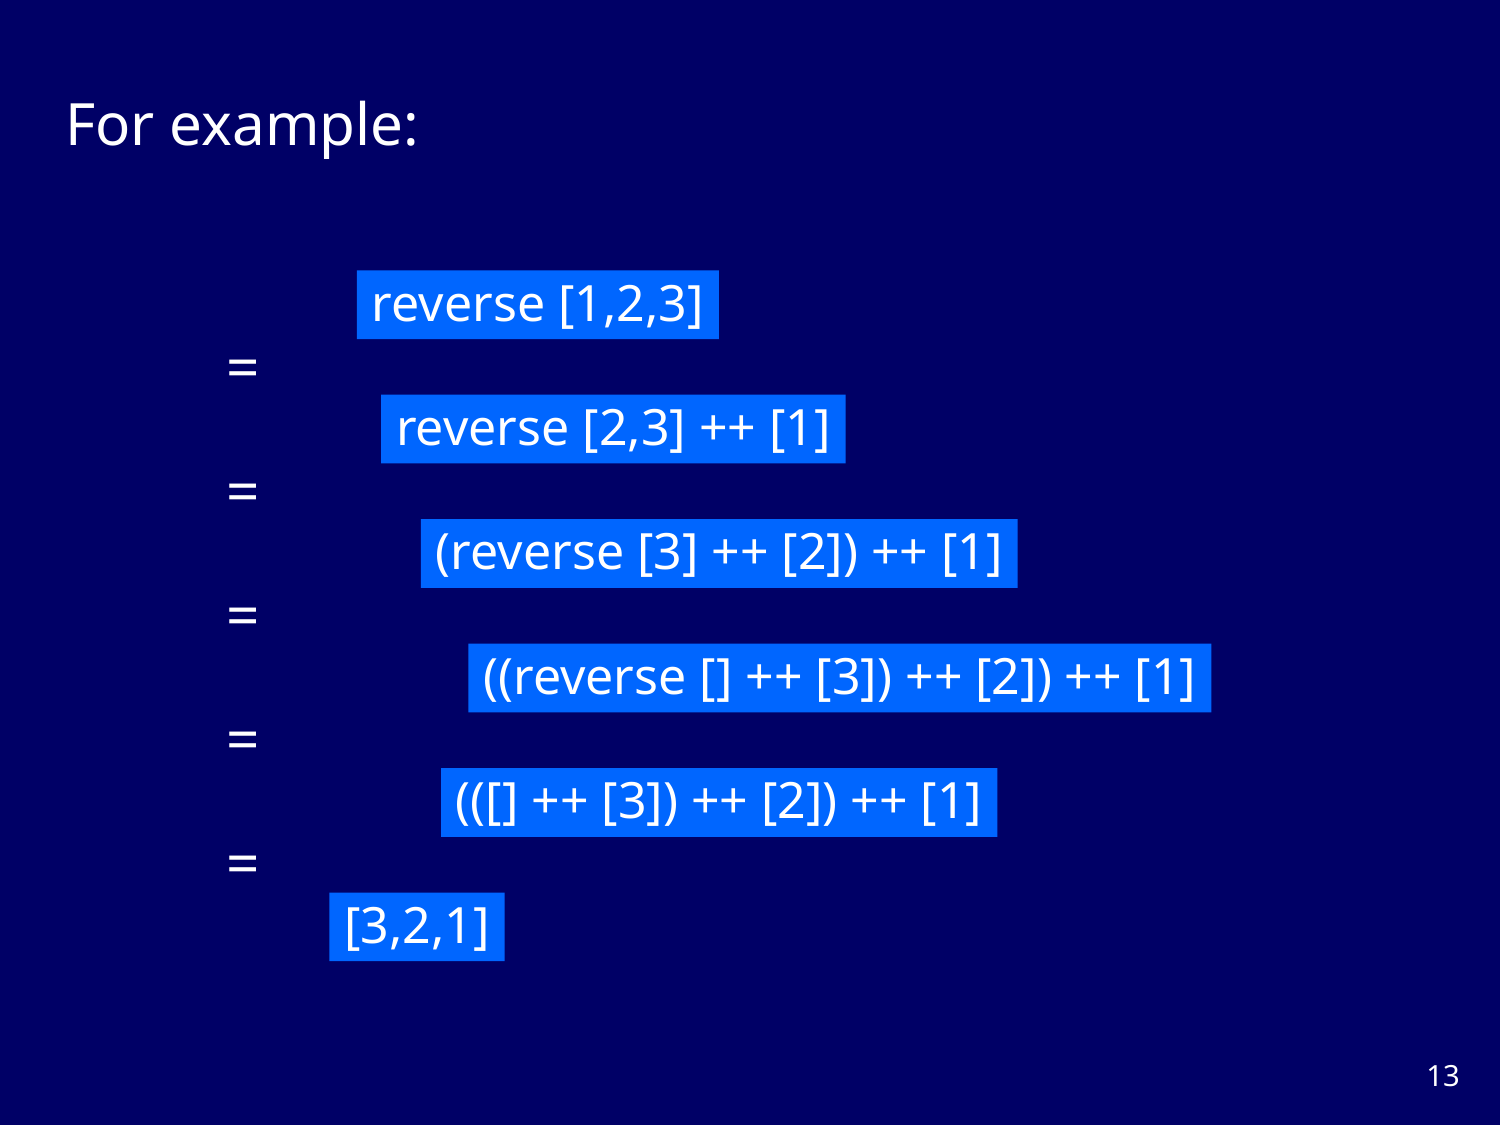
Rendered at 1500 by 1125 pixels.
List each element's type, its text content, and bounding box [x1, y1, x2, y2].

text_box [206, 818, 539, 962]
text_box reverse [1,2,3] [356, 270, 719, 321]
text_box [206, 570, 1385, 713]
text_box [206, 694, 1143, 838]
slide_number 12 [1374, 1050, 1475, 1100]
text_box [206, 322, 931, 445]
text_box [206, 446, 1143, 569]
text_box For example: [50, 79, 434, 165]
